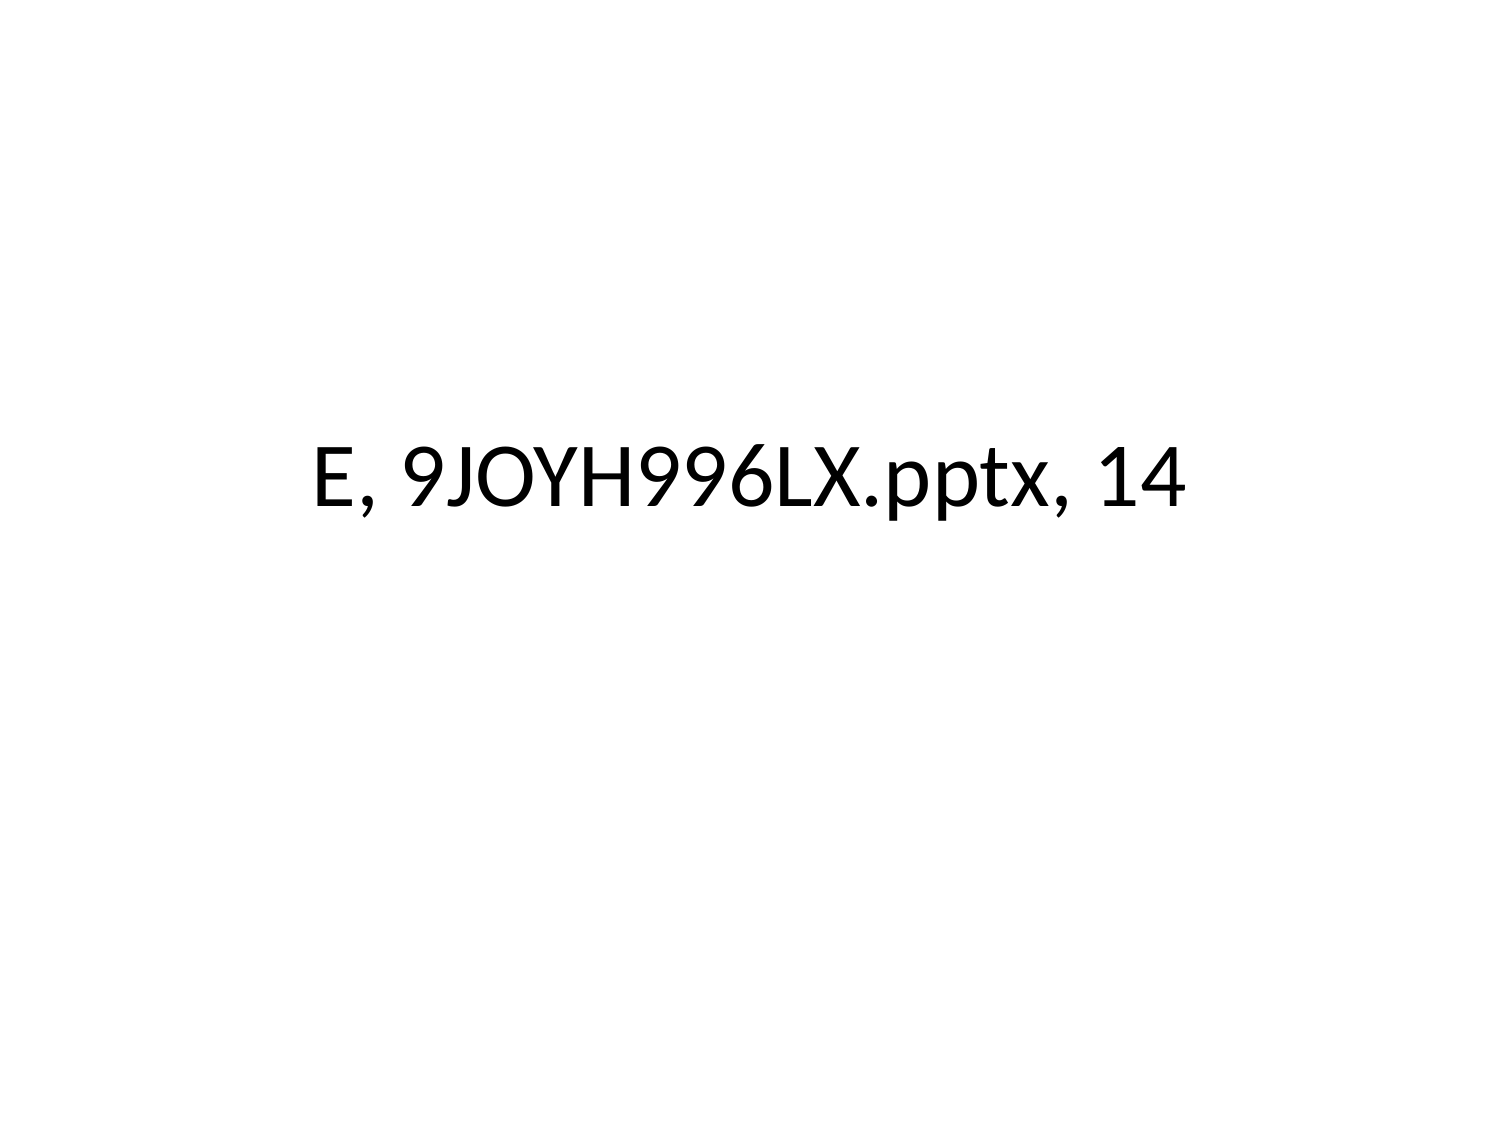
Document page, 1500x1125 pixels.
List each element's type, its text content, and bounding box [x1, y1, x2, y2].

title E, 9JOYH996LX.pptx, 14 [112, 349, 1388, 591]
